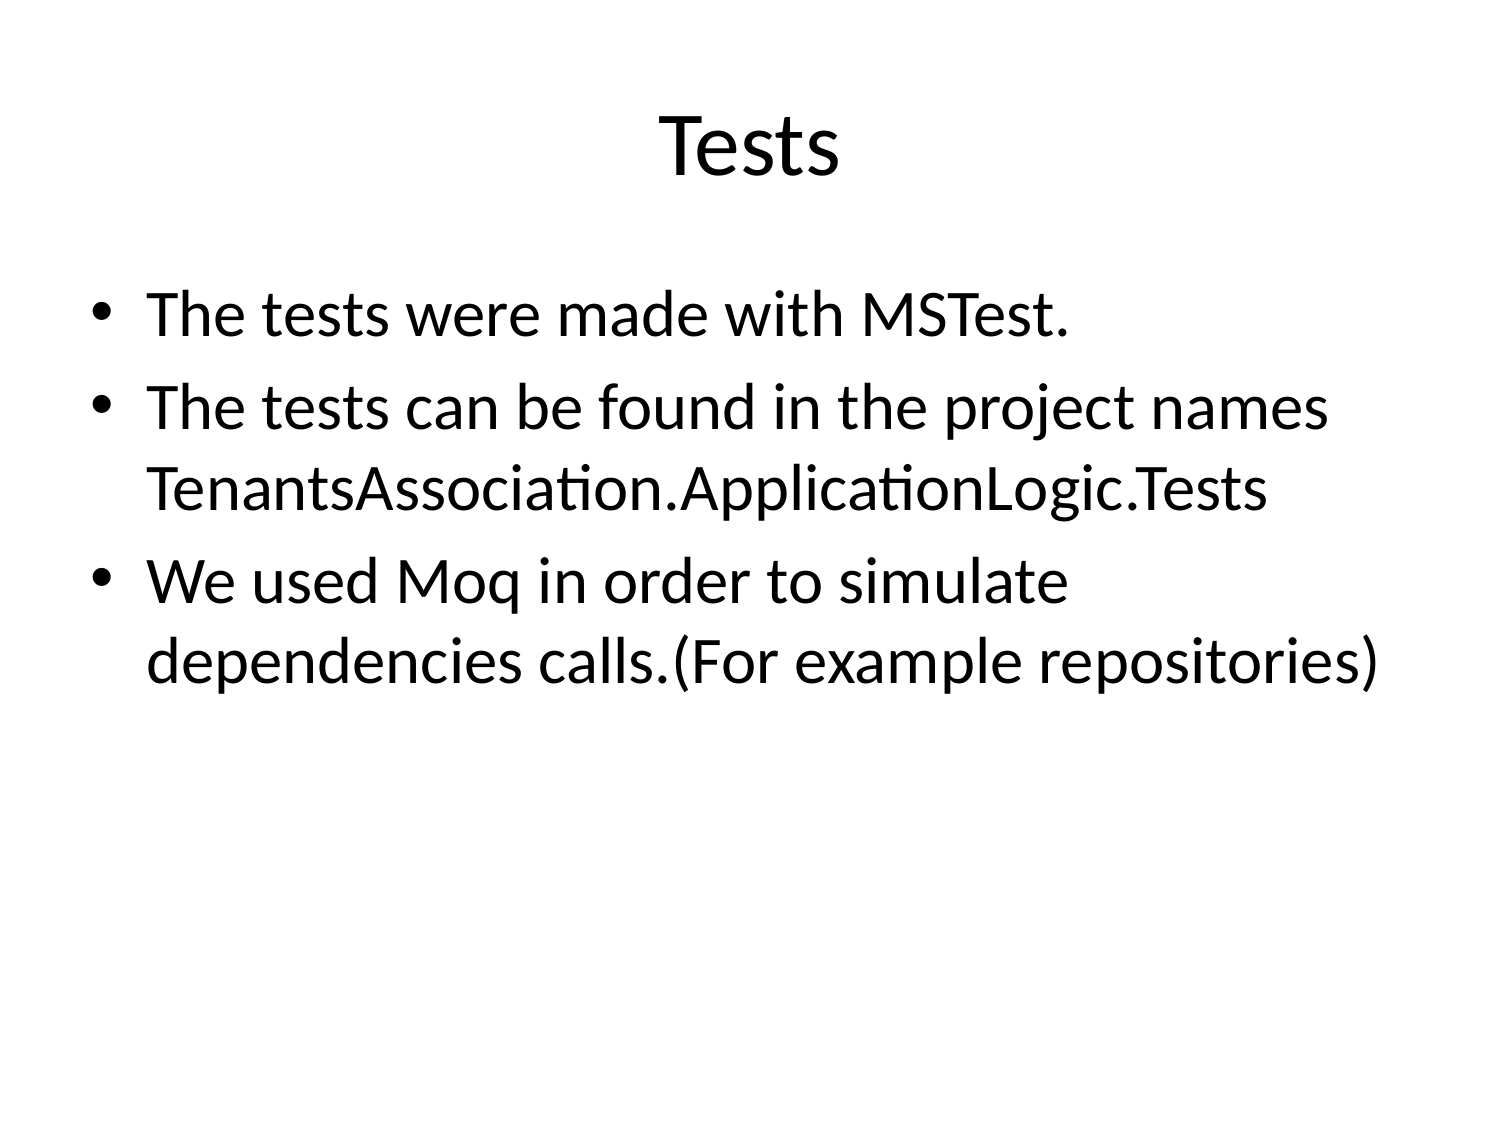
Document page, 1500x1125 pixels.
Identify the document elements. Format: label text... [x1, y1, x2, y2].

title Tests [75, 45, 1425, 233]
list The tests were made with MSTest. The tests can be found in the project names TenantsAssociation.ApplicationLogic.Tests We used Moq in order to simulate dependencies calls.(For example repositories) [75, 262, 1425, 1005]
